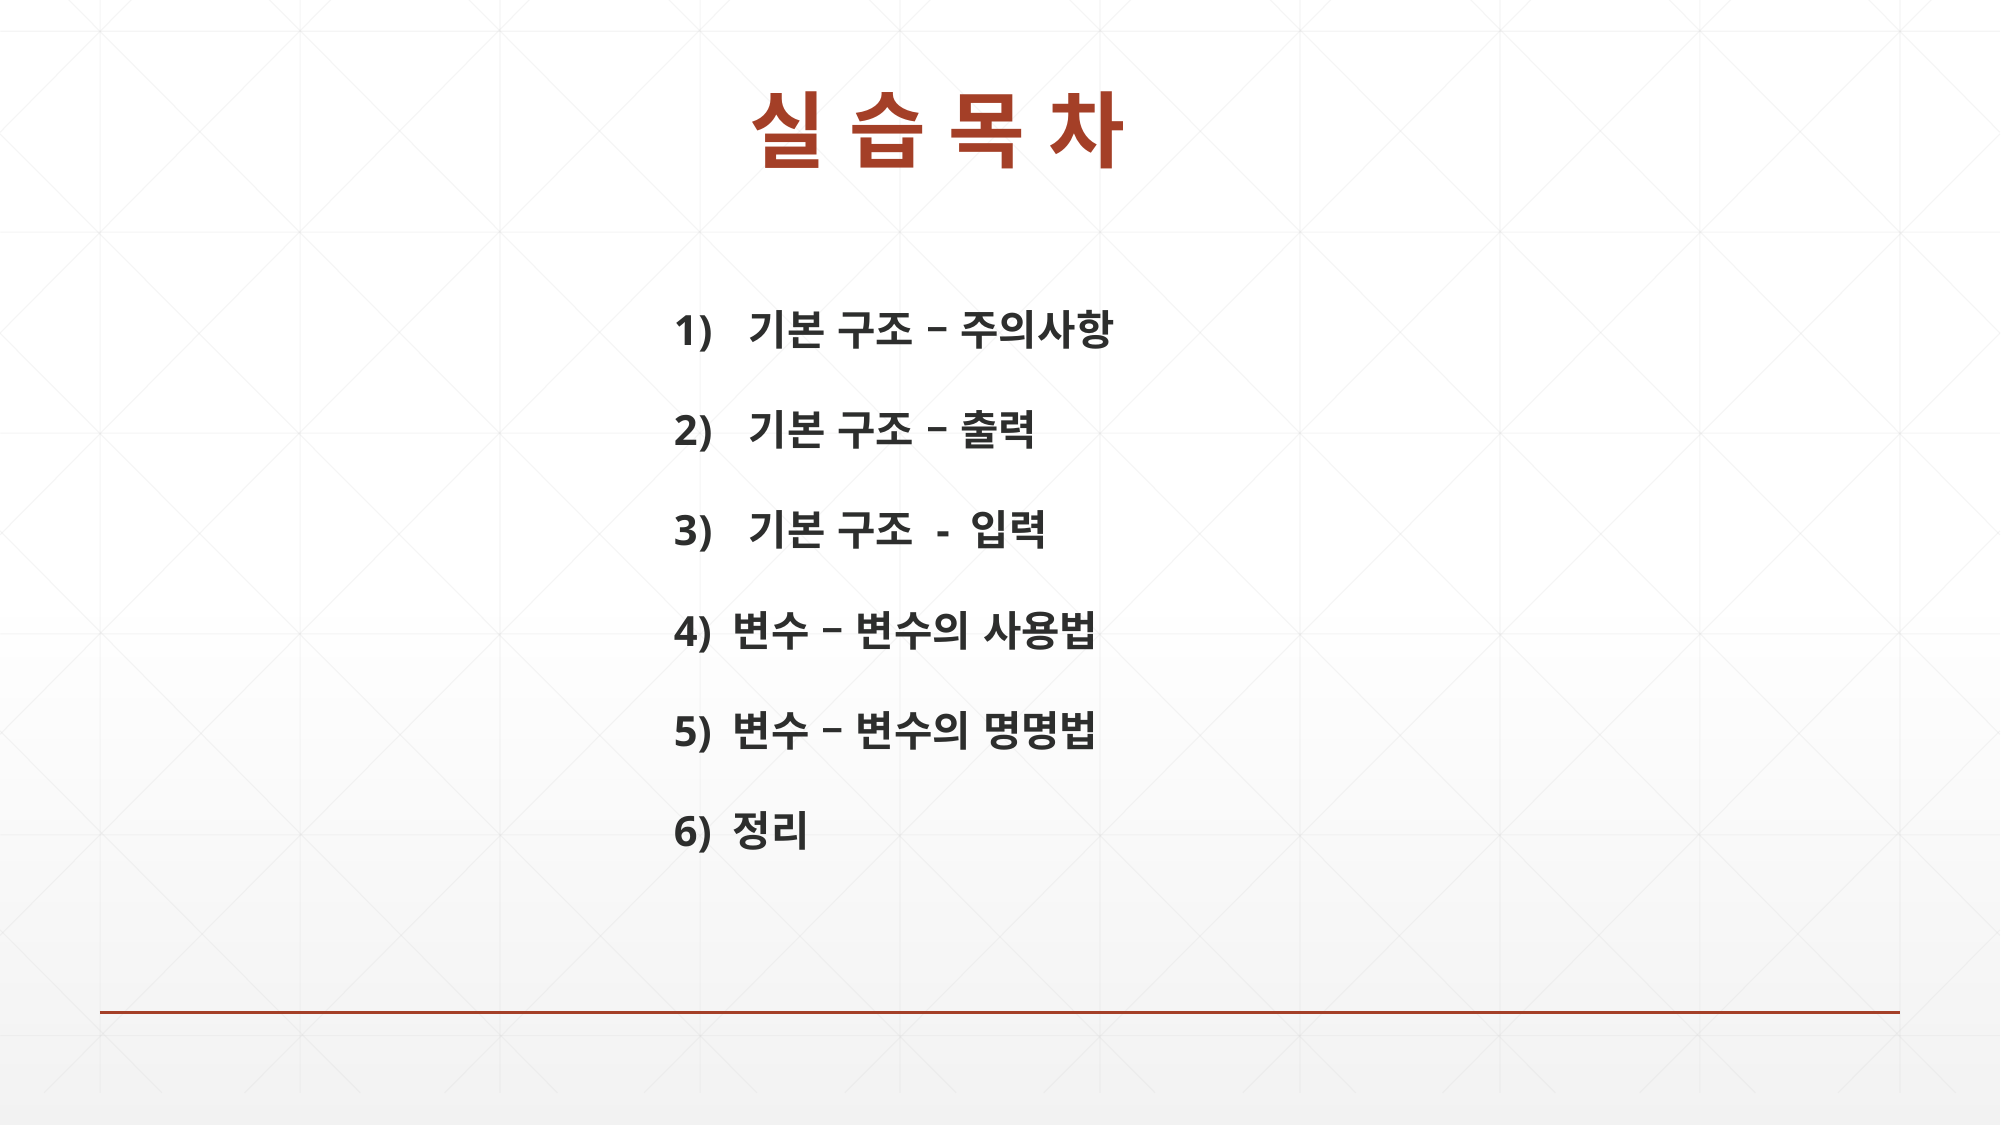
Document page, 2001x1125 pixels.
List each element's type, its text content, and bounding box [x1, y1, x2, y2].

title 실 습 목 차 [149, 0, 1725, 188]
text_box 기본 구조 – 주의사항 기본 구조 – 출력 기본 구조 - 입력 4) 변수 – 변수의 사용법 5) 변수 – 변수의 명명법 6) 정리 [659, 296, 1928, 1125]
